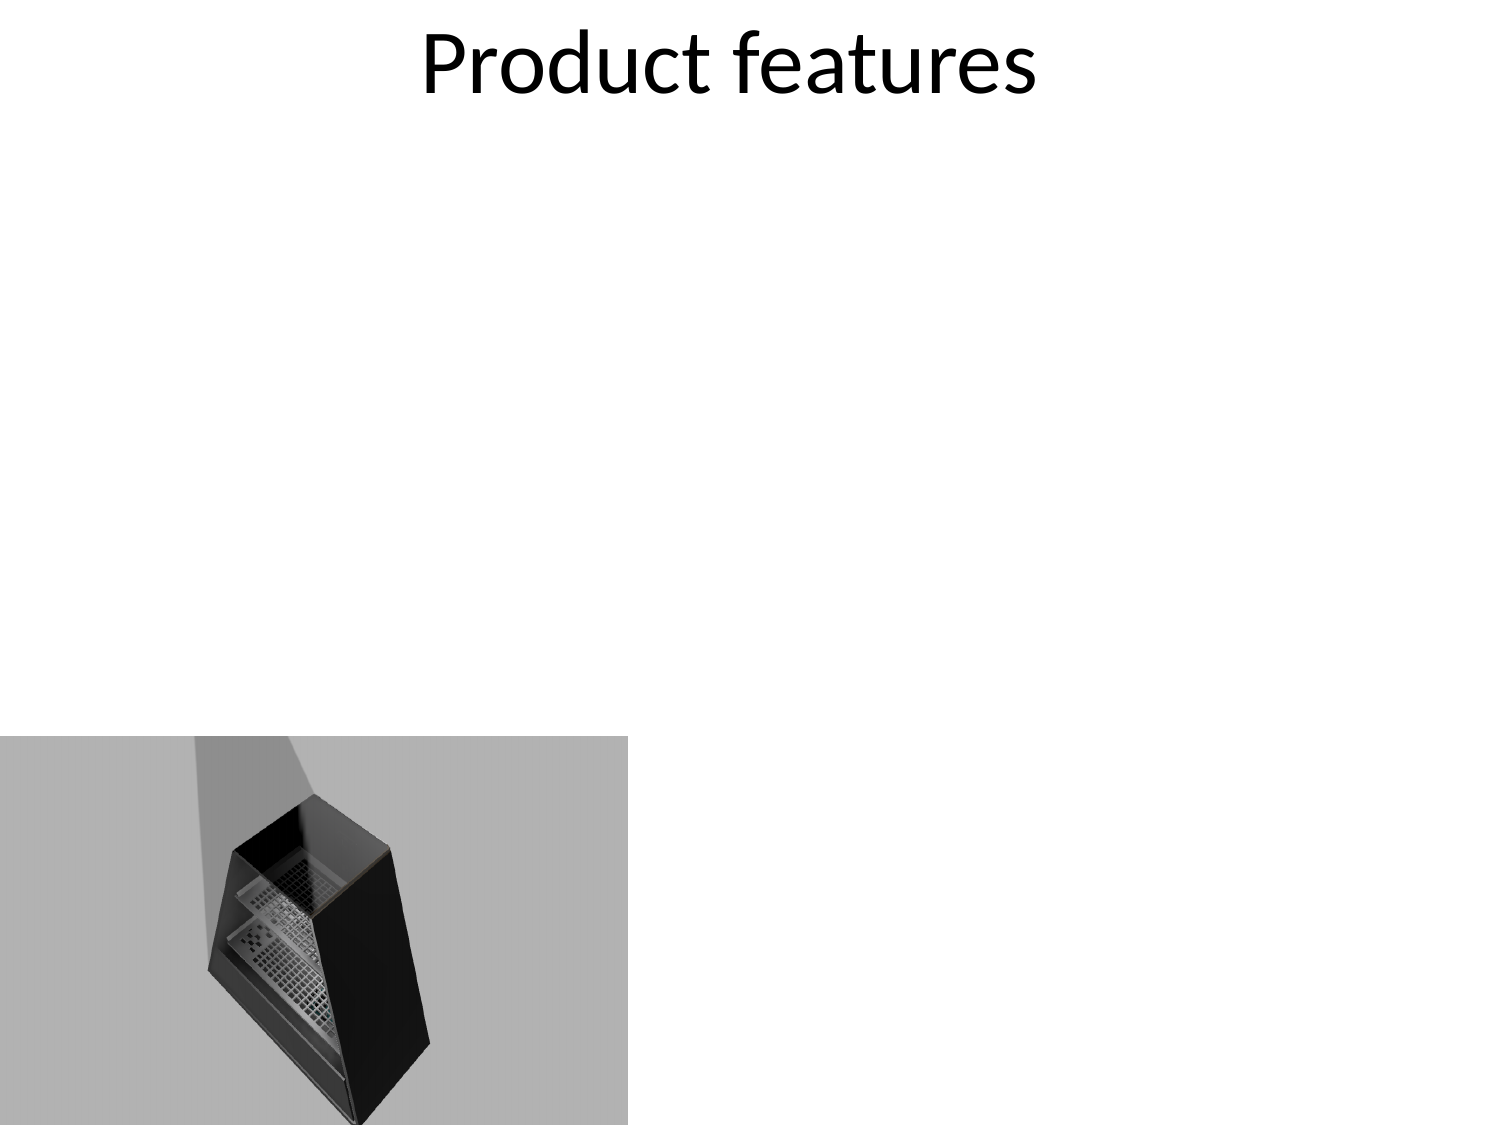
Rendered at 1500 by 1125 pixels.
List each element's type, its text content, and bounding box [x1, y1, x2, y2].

title Product features [73, 0, 1387, 116]
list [0, 735, 628, 1125]
